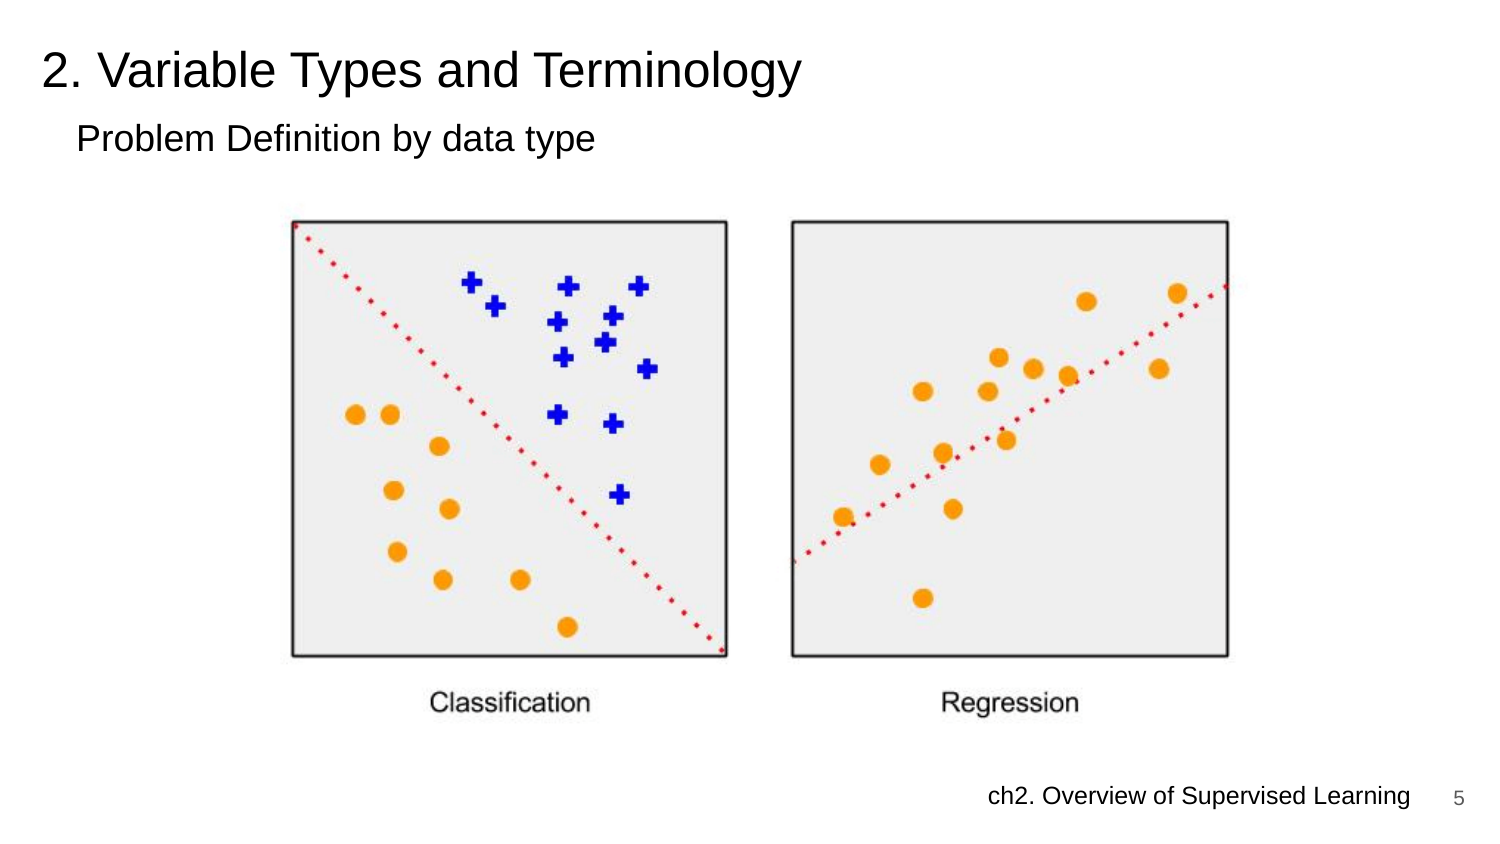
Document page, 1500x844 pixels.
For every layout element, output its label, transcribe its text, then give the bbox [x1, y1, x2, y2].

picture [256, 180, 1264, 753]
slide_number ‹#› [1389, 764, 1480, 830]
title Problem Definition by data type [61, 99, 1459, 194]
title 2. Variable Types and Terminology [26, 22, 1425, 117]
